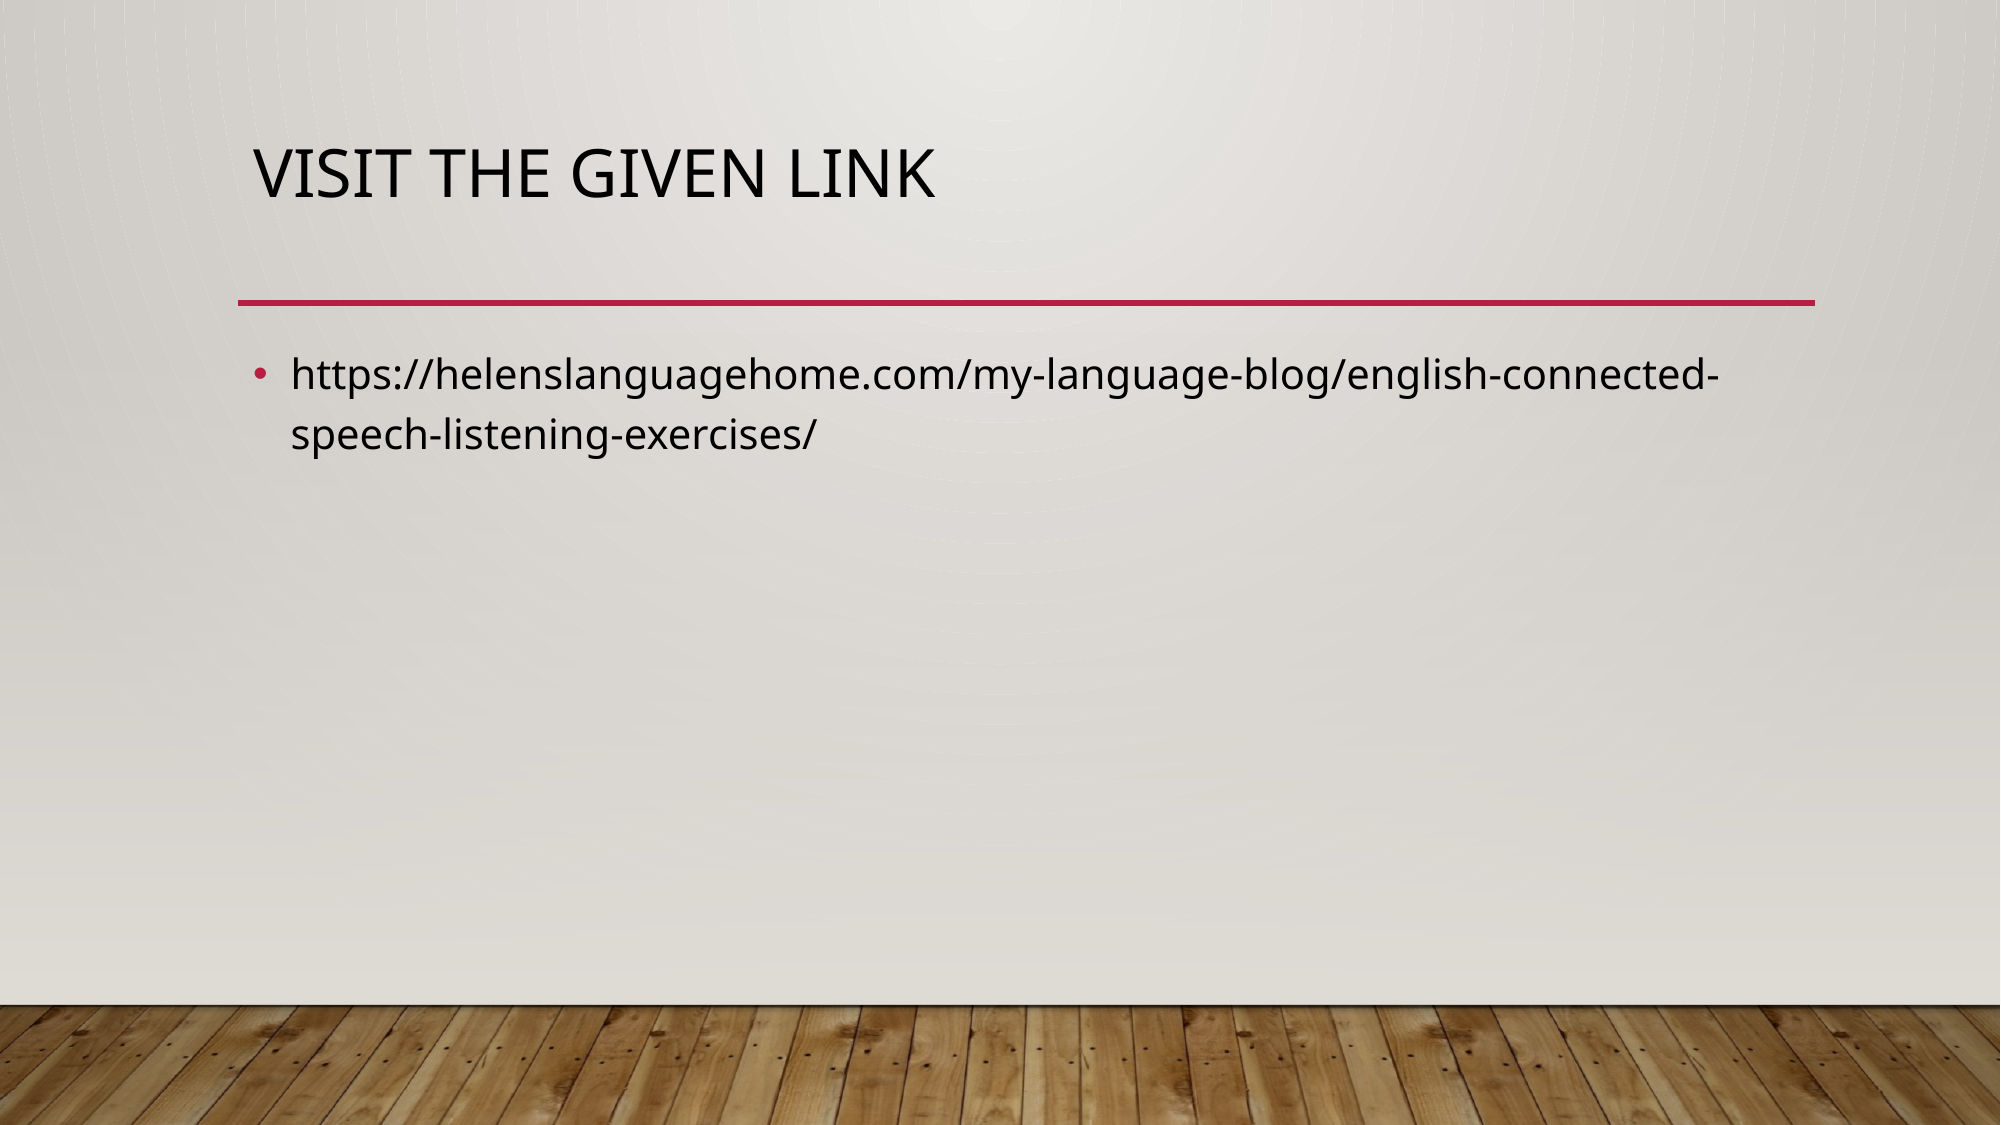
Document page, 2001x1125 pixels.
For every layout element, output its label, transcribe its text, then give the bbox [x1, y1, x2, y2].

picture [0, 1005, 2000, 1125]
title Visit the given link [238, 131, 1814, 305]
list https://helenslanguagehome.com/my-language-blog/english-connected-speech-listening-exercises/ [238, 330, 1814, 897]
